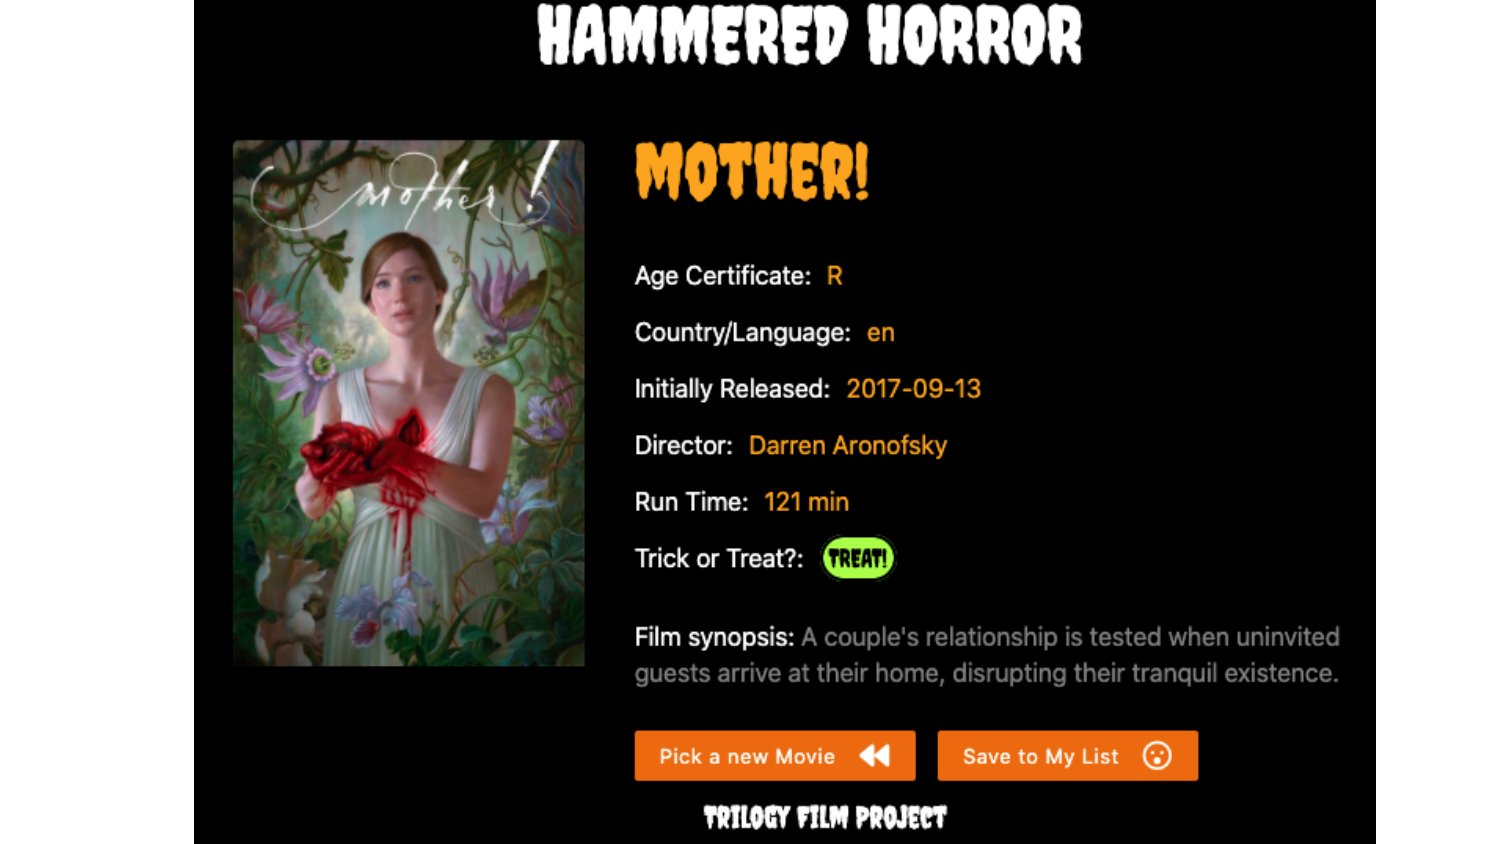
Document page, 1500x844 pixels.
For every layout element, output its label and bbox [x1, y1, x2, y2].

picture [194, 0, 1376, 844]
